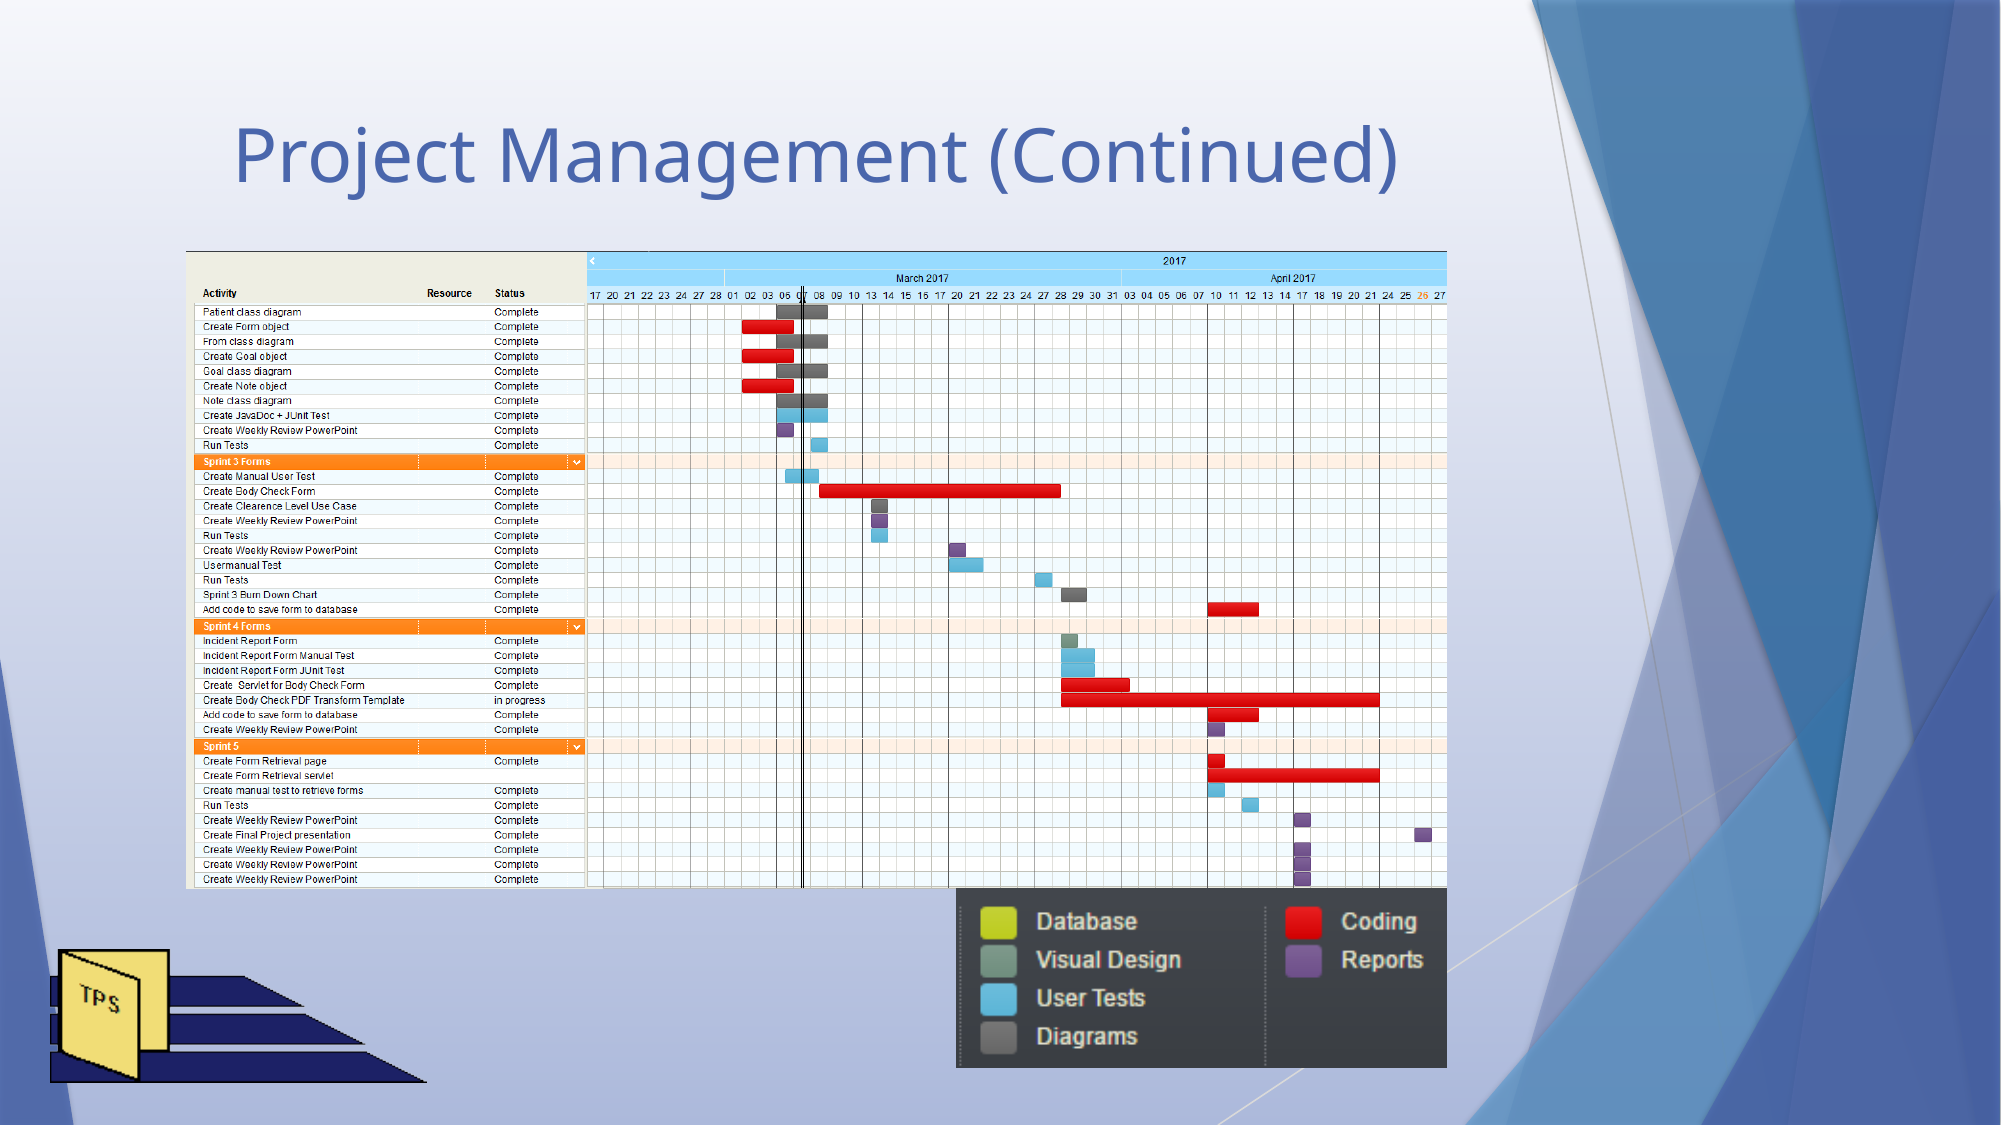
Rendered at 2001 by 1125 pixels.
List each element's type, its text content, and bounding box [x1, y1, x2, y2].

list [185, 250, 1447, 889]
picture [956, 887, 1447, 1069]
title Project Management (Continued) [111, 99, 1522, 317]
picture [49, 949, 428, 1084]
